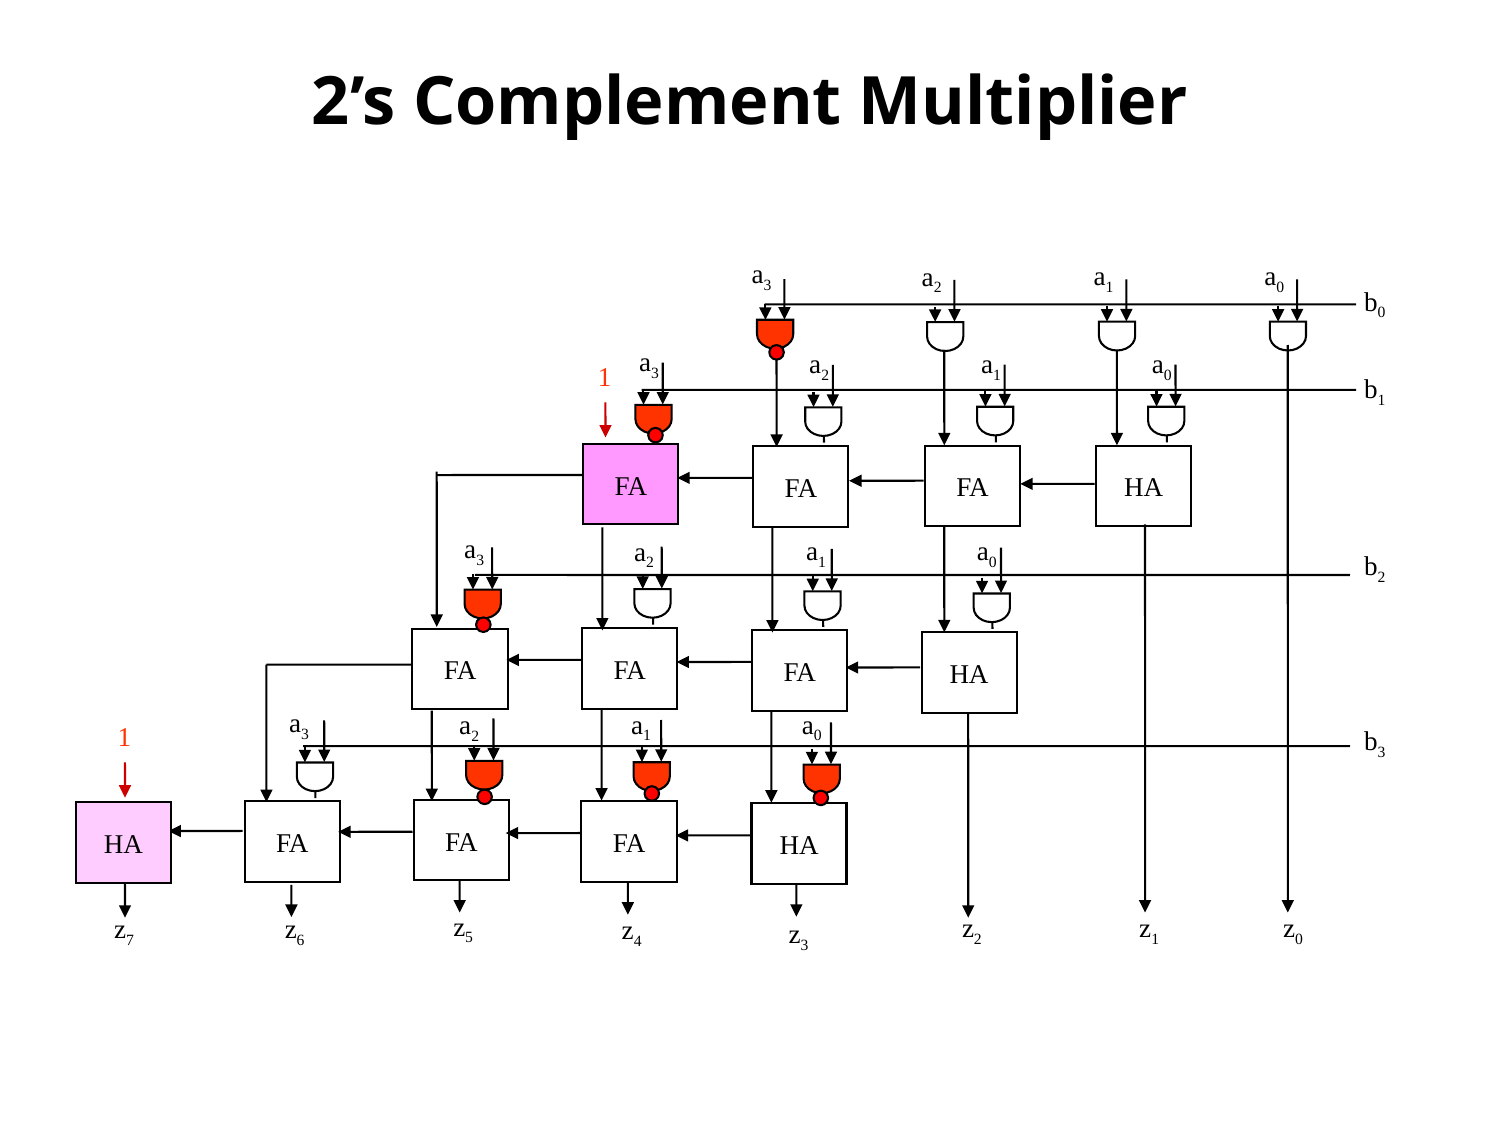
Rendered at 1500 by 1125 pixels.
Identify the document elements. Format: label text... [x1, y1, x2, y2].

text_box z3 [775, 909, 823, 961]
text_box [825, 578, 838, 591]
text_box [172, 824, 243, 838]
text_box a1 [967, 339, 1015, 390]
text_box [1290, 305, 1304, 322]
text_box [804, 591, 841, 621]
text_box a1 [617, 700, 665, 751]
text_box [769, 345, 784, 360]
text_box a2 [445, 700, 493, 752]
text_box [790, 884, 803, 909]
text_box [1020, 477, 1095, 491]
text_box [675, 829, 751, 842]
text_box [938, 349, 951, 446]
text_box [813, 790, 829, 806]
text_box a3 [275, 698, 323, 749]
text_box [340, 825, 413, 838]
text_box [634, 589, 671, 618]
text_box [977, 406, 1014, 436]
text_box HA [1096, 445, 1192, 527]
text_box z0 [1269, 903, 1317, 955]
text_box a3 [738, 249, 786, 301]
text_box b2 [1350, 541, 1400, 592]
text_box [633, 762, 670, 790]
text_box [806, 578, 819, 592]
text_box [676, 655, 751, 669]
text_box [1110, 349, 1124, 446]
text_box HA [921, 632, 1017, 713]
text_box FA [924, 445, 1021, 527]
text_box HA [76, 802, 172, 883]
text_box z7 [100, 904, 148, 955]
text_box [1271, 306, 1285, 322]
text_box [1100, 306, 1114, 322]
text_box FA [752, 630, 848, 711]
text_box [425, 747, 439, 799]
text_box z4 [608, 905, 656, 957]
text_box [805, 407, 842, 436]
text_box FA [412, 628, 508, 710]
text_box [118, 762, 132, 798]
text_box a3 [450, 525, 498, 576]
text_box [994, 578, 1008, 593]
text_box [595, 747, 608, 801]
text_box [826, 391, 840, 407]
text_box z2 [948, 903, 996, 955]
text_box [298, 749, 312, 763]
text_box [948, 305, 961, 322]
text_box [975, 578, 989, 594]
text_box [1098, 321, 1136, 351]
text_box a1 [1080, 251, 1128, 303]
text_box b3 [1350, 716, 1400, 767]
title 2’s Complement Multiplier [75, 45, 1425, 150]
text_box a0 [1250, 251, 1298, 303]
text_box [807, 391, 820, 408]
text_box [766, 575, 779, 630]
text_box [938, 575, 951, 632]
text_box [998, 390, 1011, 407]
text_box [1150, 391, 1163, 407]
text_box [677, 471, 752, 485]
text_box [260, 664, 273, 803]
text_box 1 [584, 352, 625, 399]
text_box [621, 882, 635, 905]
text_box [803, 764, 840, 793]
text_box [486, 576, 499, 590]
text_box FA [413, 799, 509, 881]
text_box [477, 789, 492, 805]
text_box [648, 427, 663, 443]
text_box [979, 391, 992, 407]
text_box [757, 319, 794, 349]
text_box [637, 390, 650, 405]
text_box [509, 826, 581, 840]
text_box b1 [1350, 364, 1400, 416]
text_box [318, 747, 331, 762]
text_box [599, 402, 612, 438]
text_box z6 [271, 905, 319, 956]
text_box FA [582, 627, 678, 709]
text_box [973, 593, 1010, 623]
text_box [1138, 747, 1152, 903]
text_box [296, 762, 334, 792]
text_box [1148, 406, 1185, 436]
text_box [759, 305, 772, 320]
text_box [1281, 344, 1295, 903]
text_box a2 [620, 527, 668, 578]
text_box [464, 589, 501, 619]
text_box [644, 786, 660, 801]
text_box FA [244, 801, 340, 882]
text_box a2 [795, 339, 843, 391]
text_box [1169, 390, 1182, 407]
text_box [928, 306, 942, 322]
text_box [430, 471, 443, 627]
text_box [765, 747, 778, 803]
text_box a2 [908, 252, 956, 303]
text_box [118, 883, 132, 918]
text_box a0 [963, 526, 1011, 578]
text_box HA [751, 803, 847, 885]
text_box [849, 474, 924, 487]
text_box [1269, 321, 1307, 351]
text_box a0 [788, 700, 836, 751]
text_box [927, 322, 964, 352]
text_box [845, 661, 921, 674]
text_box a3 [625, 337, 673, 388]
text_box [637, 578, 649, 589]
text_box a0 [1138, 339, 1186, 390]
text_box [636, 751, 648, 762]
text_box [635, 404, 672, 433]
text_box a1 [792, 526, 840, 578]
text_box [805, 751, 819, 765]
text_box [655, 749, 668, 762]
text_box [656, 578, 668, 589]
text_box [476, 617, 491, 633]
text_box [778, 305, 791, 320]
text_box [466, 576, 480, 590]
text_box z1 [1125, 903, 1173, 955]
text_box FA [753, 446, 849, 527]
text_box b0 [1350, 277, 1400, 328]
text_box [489, 747, 500, 761]
text_box z5 [439, 902, 487, 953]
text_box [1120, 305, 1133, 322]
text_box [469, 752, 479, 761]
text_box [466, 760, 503, 790]
text_box 1 [103, 712, 145, 759]
text_box [656, 390, 669, 405]
text_box FA [581, 801, 677, 882]
text_box [596, 575, 609, 627]
text_box FA [583, 443, 679, 525]
text_box [824, 751, 838, 765]
text_box [508, 653, 581, 667]
text_box [770, 360, 783, 447]
